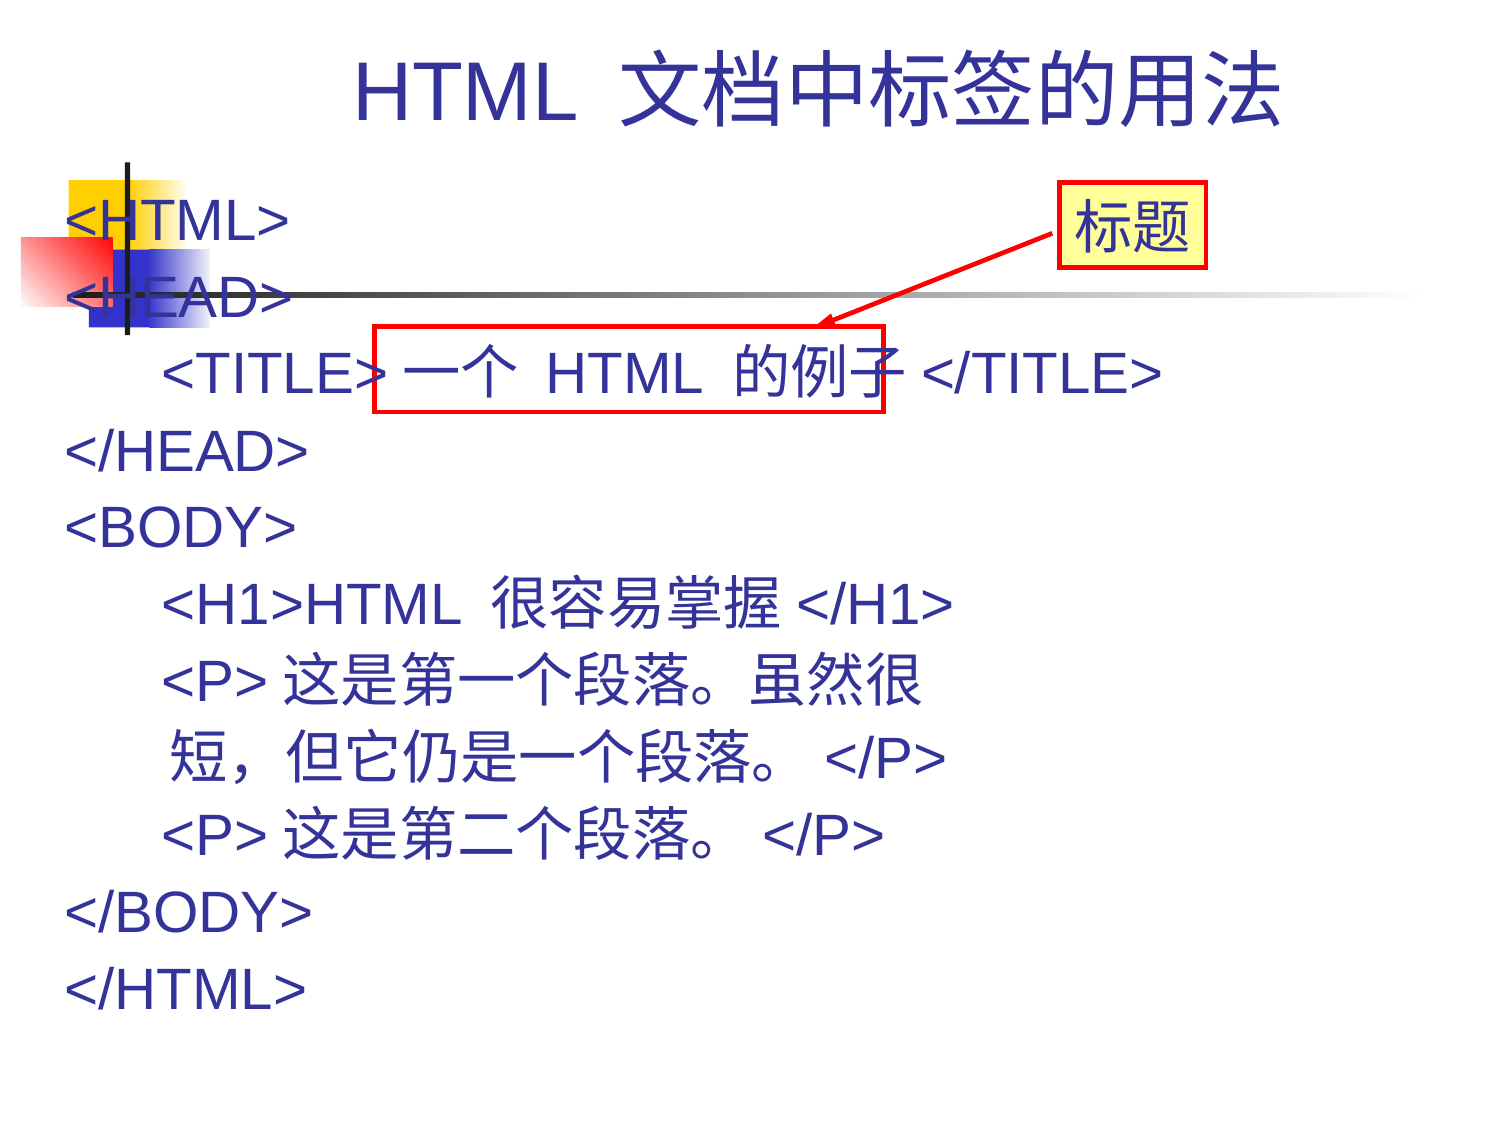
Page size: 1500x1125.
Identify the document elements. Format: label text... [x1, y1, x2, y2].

text_box <HTML> <HEAD> <TITLE>一个 HTML 的例子</TITLE> </HEAD> <BODY> <H1>HTML 很容易掌握</H1> <P>这是第一个段落。虽然很 短，但它仍是一个段落。</P> <P>这是第二个段落。</P> </BODY> </HTML> [49, 167, 1436, 1029]
text_box [811, 233, 1053, 329]
title HTML 文档中标签的用法 [188, 7, 1468, 145]
text_box 标题 [1059, 182, 1206, 268]
